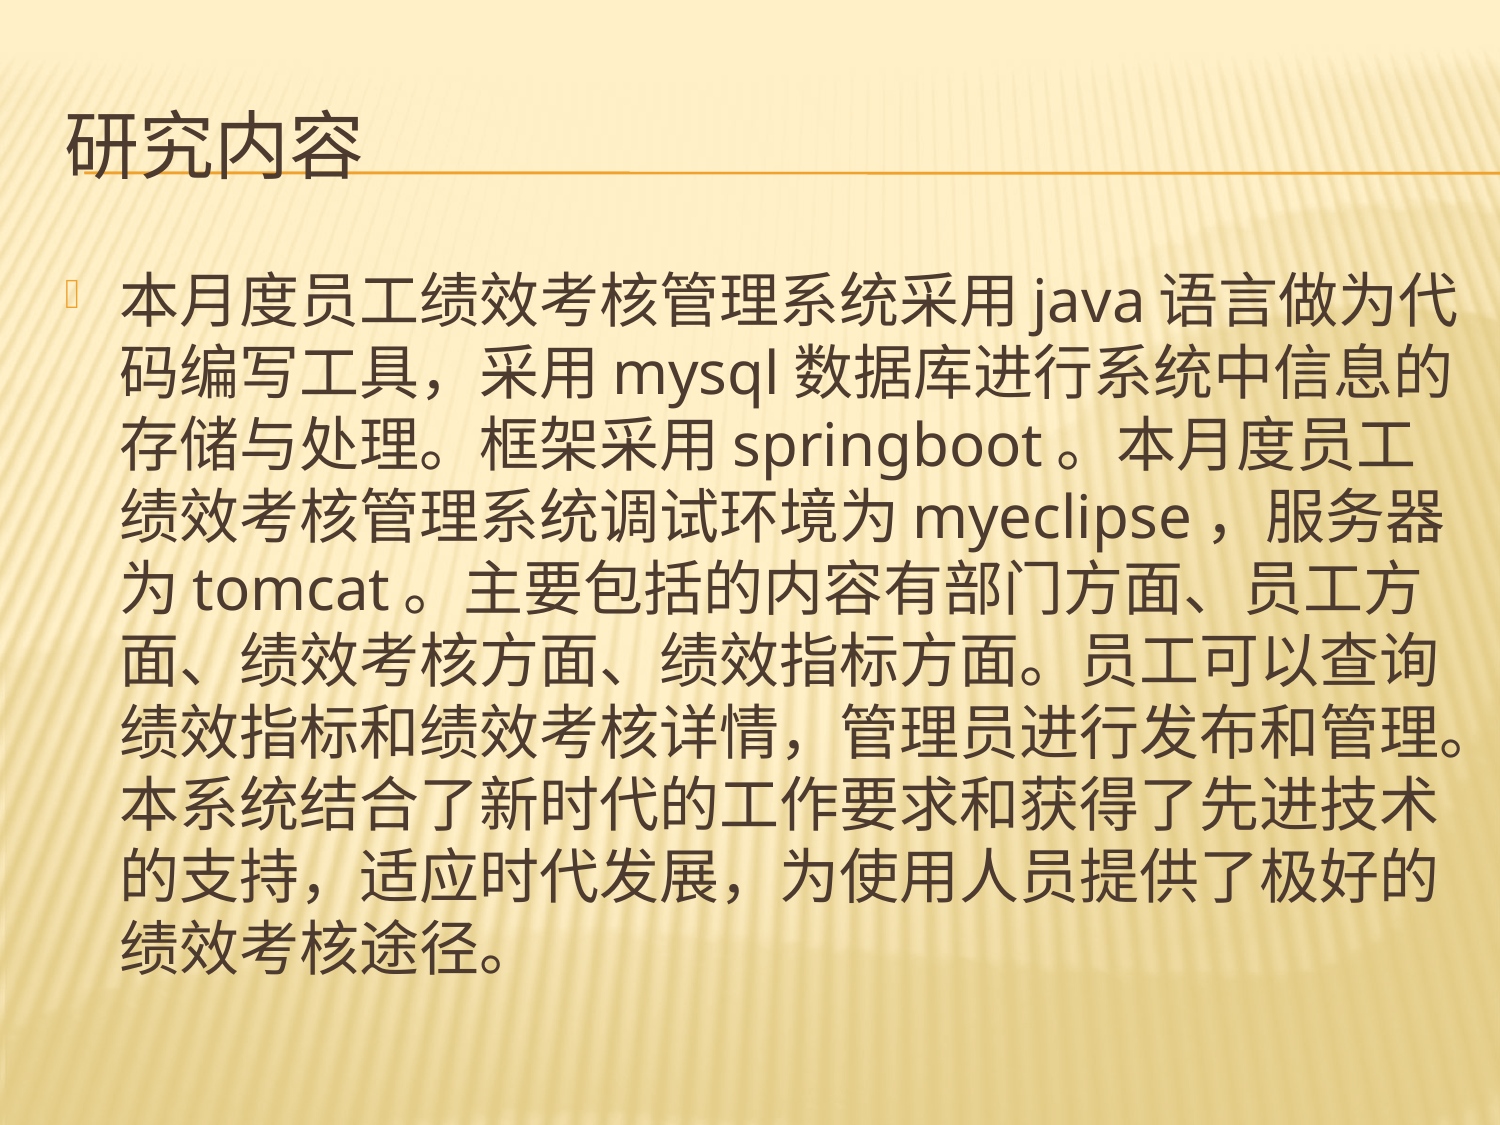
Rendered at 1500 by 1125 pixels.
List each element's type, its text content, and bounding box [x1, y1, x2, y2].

list 本月度员工绩效考核管理系统采用java语言做为代码编写工具，采用mysql数据库进行系统中信息的存储与处理。框架采用springboot。本月度员工绩效考核管理系统调试环境为myeclipse，服务器为tomcat。主要包括的内容有部门方面、员工方面、绩效考核方面、绩效指标方面。员工可以查询绩效指标和绩效考核详情，管理员进行发布和管理。本系统结合了新时代的工作要求和获得了先进技术的支持，适应时代发展，为使用人员提供了极好的绩效考核途径。 [50, 254, 1475, 998]
title 研究内容 [50, 75, 1475, 213]
